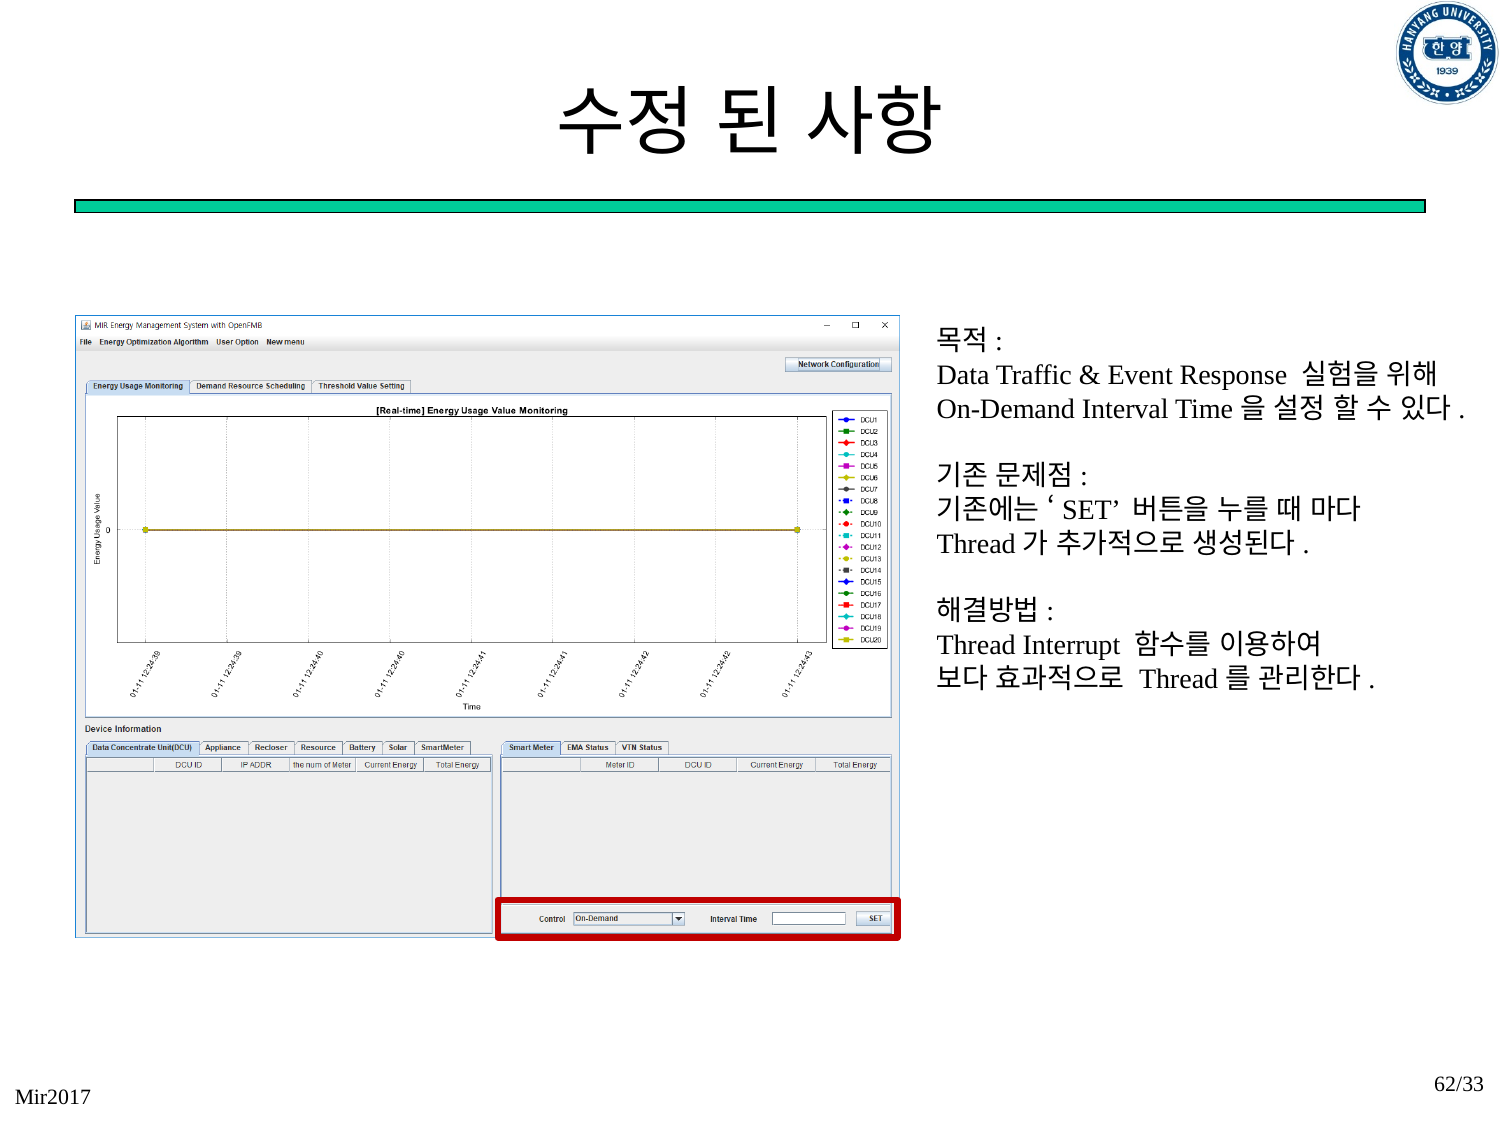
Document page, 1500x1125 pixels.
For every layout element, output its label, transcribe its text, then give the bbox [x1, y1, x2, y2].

text_box 목적: Data Traffic & Event Response 실험을 위해 On-Demand Interval Time을 설정 할 수 있다. 기존 문제점: 기존에는 ‘SET’ 버튼을 누를 때 마다 Thread가 추가적으로 생성된다. 해결방법: Thread Interrupt 함수를 이용하여 보다 효과적으로 Thread를 관리한다. [921, 315, 1481, 701]
picture [74, 315, 900, 938]
title 수정 된 사항 [75, 50, 1425, 188]
slide_number 62/33 [1186, 1062, 1500, 1125]
footer Mir2017 [0, 1074, 475, 1125]
picture [1394, 0, 1500, 106]
